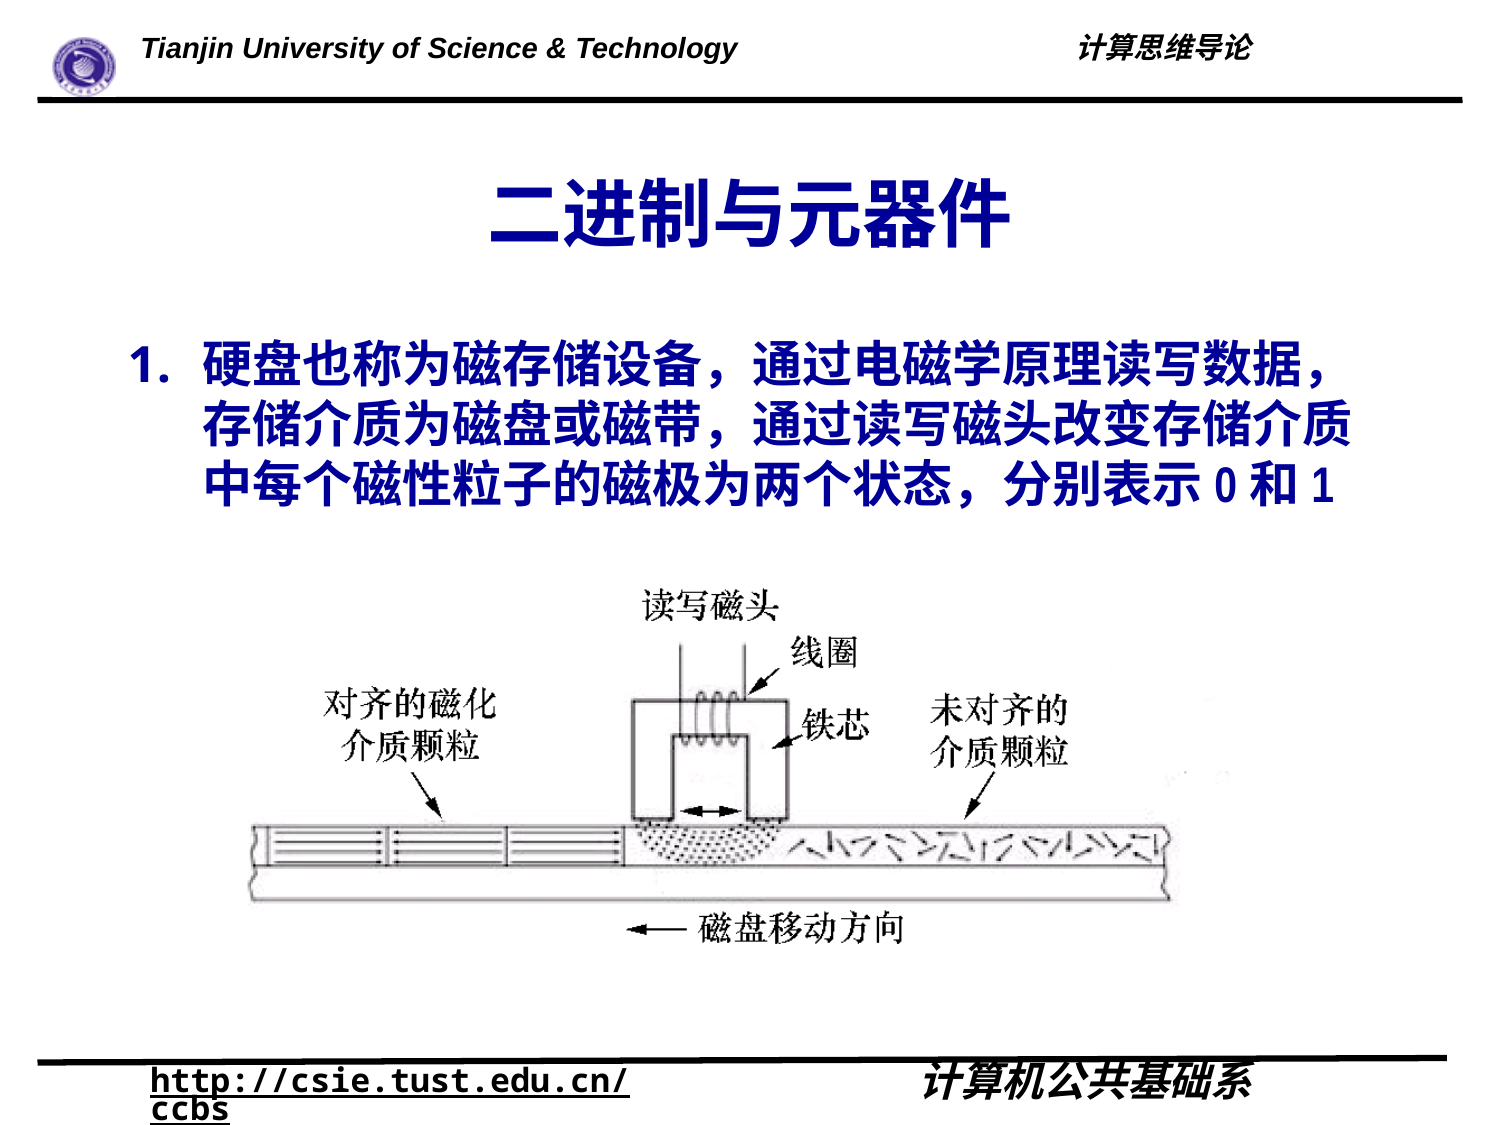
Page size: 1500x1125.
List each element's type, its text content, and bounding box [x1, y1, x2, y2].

picture [52, 37, 116, 97]
title 二进制与元器件 [112, 99, 1388, 288]
list 硬盘也称为磁存储设备，通过电磁学原理读写数据，存储介质为磁盘或磁带，通过读写磁头改变存储介质中每个磁性粒子的磁极为两个状态，分别表示0和1 [112, 324, 1388, 1000]
picture [194, 575, 1258, 981]
